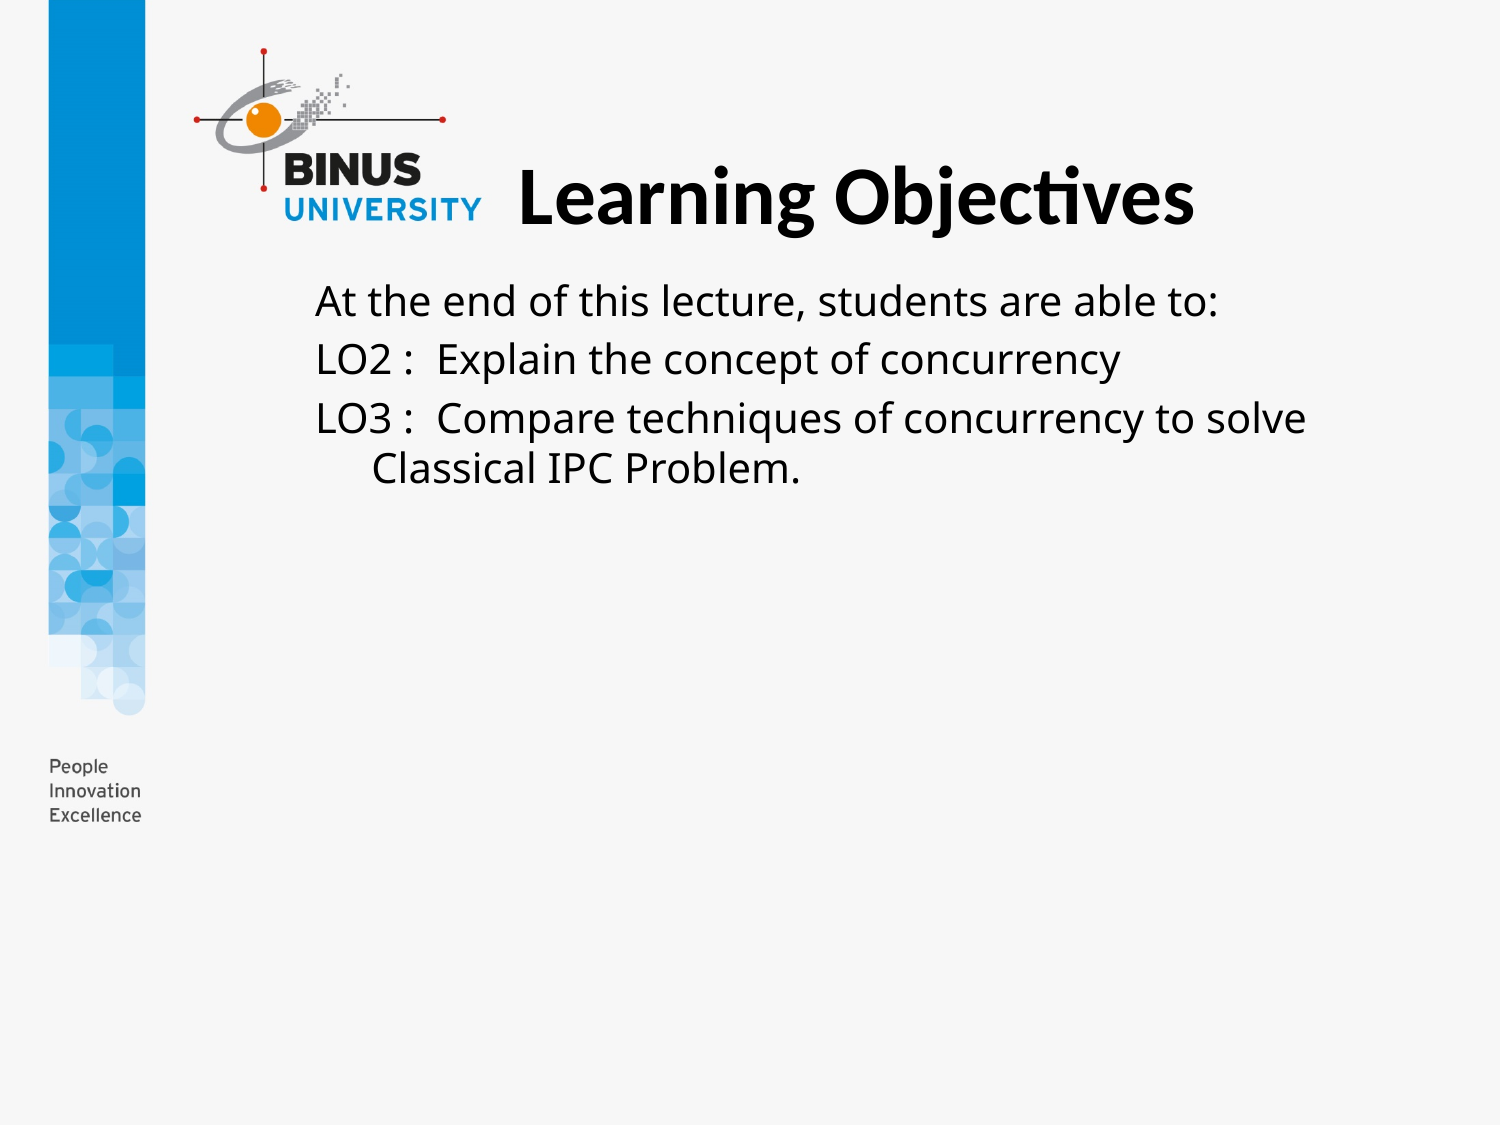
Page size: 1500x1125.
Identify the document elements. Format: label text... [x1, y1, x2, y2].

text_box Learning Objectives [504, 133, 1212, 249]
picture [0, 0, 1500, 845]
list At the end of this lecture, students are able to: LO2 : Explain the concept of concurrency LO3 : Compare techniques of concurrency to solve Classical IPC Problem. [300, 267, 1425, 845]
